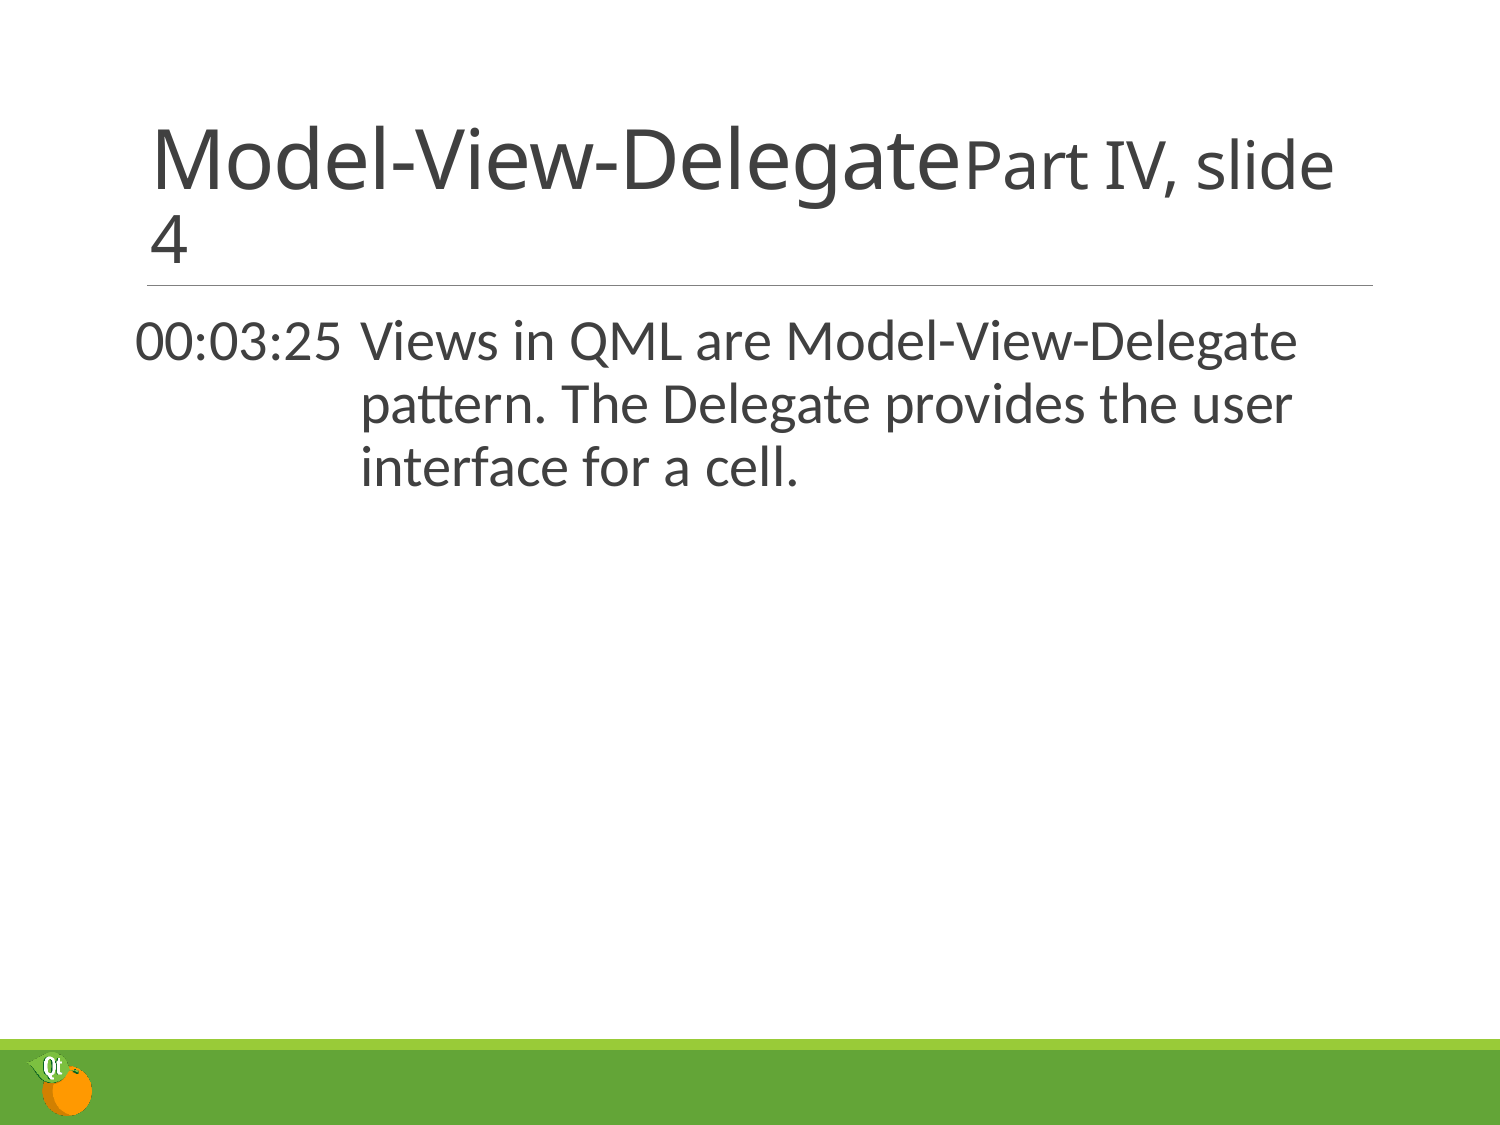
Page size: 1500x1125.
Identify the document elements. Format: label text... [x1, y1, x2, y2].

list 00:03:25 Views in QML are Model-View-Delegate pattern. The Delegate provides the user interface for a cell. [135, 302, 1373, 963]
title Model-View-Delegate Part IV, slide 4 [135, 47, 1373, 285]
picture [26, 1052, 92, 1116]
